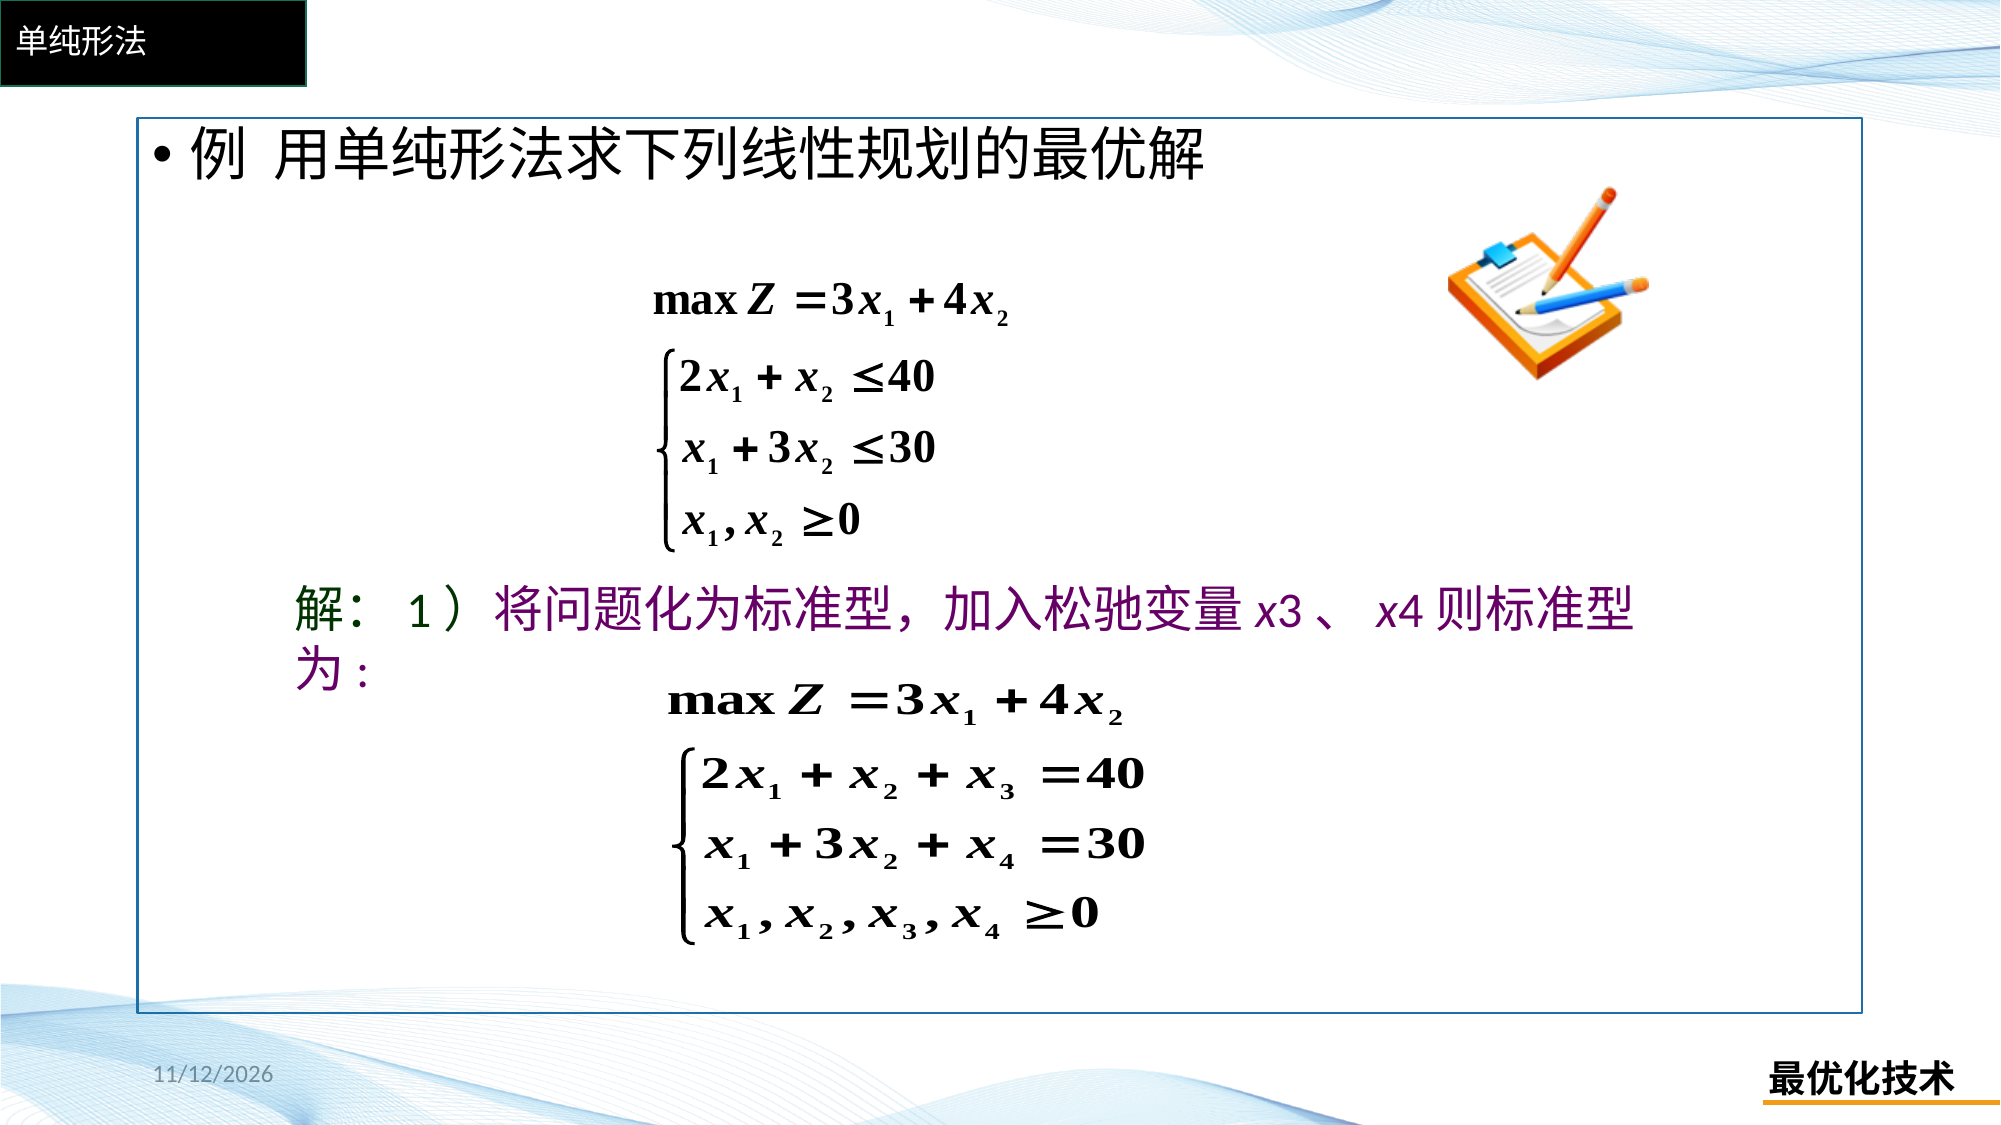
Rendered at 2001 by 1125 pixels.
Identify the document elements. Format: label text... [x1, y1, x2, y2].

picture [2, 977, 1590, 1125]
picture [1448, 184, 1649, 385]
title 单纯形法 [0, 0, 1725, 86]
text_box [657, 668, 1161, 956]
picture [885, 1, 1999, 148]
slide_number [137, 1042, 588, 1103]
list 例 用单纯形法求下列线性规划的最优解 [136, 117, 1863, 1014]
text_box 解：1）将问题化为标准型，加入松驰变量x3、x4则标准型为: [279, 570, 1662, 705]
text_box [645, 267, 1020, 564]
